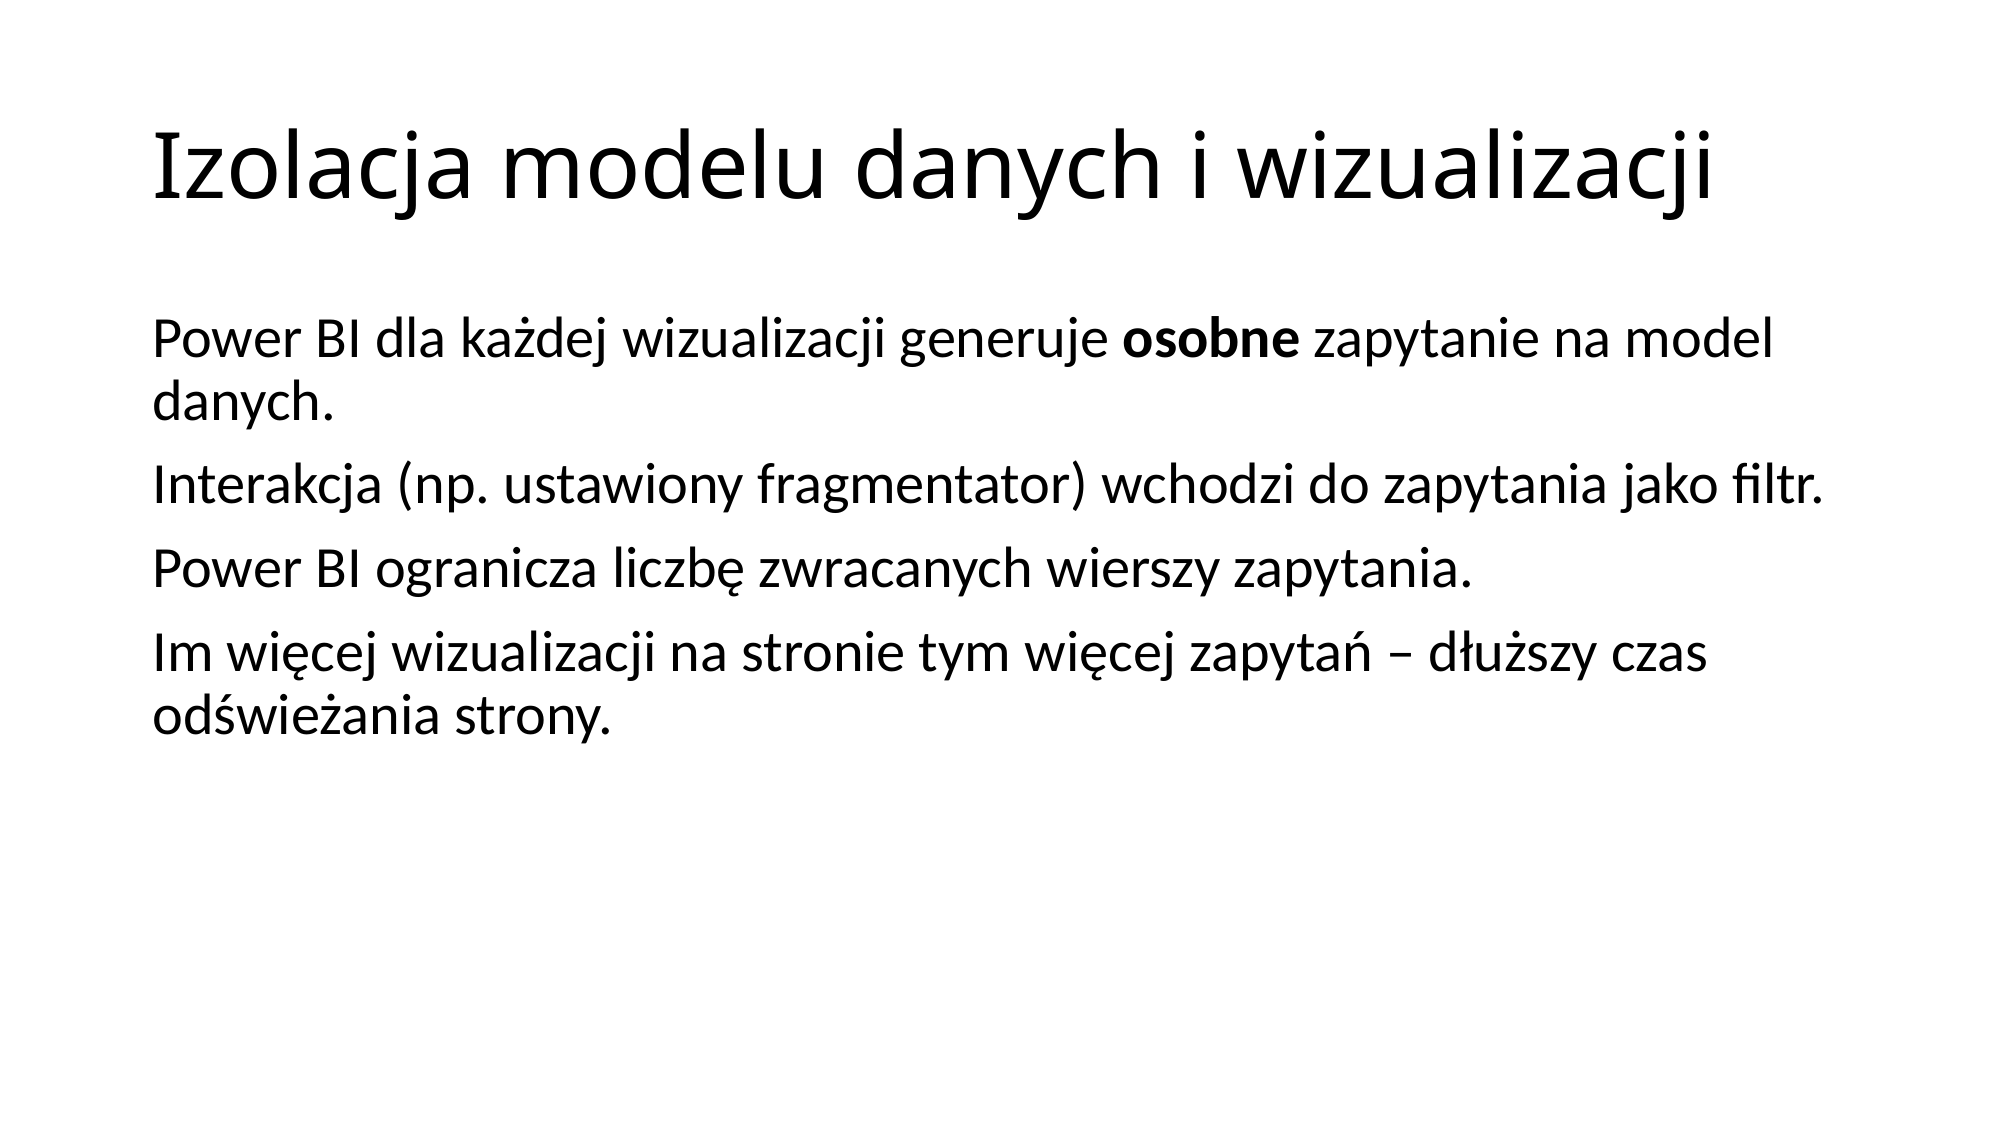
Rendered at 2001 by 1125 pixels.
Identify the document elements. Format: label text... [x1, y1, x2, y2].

title Izolacja modelu danych i wizualizacji [137, 59, 1863, 278]
list Power BI dla każdej wizualizacji generuje osobne zapytanie na model danych. Interakcja (np. ustawiony fragmentator) wchodzi do zapytania jako filtr. Power BI ogranicza liczbę zwracanych wierszy zapytania. Im więcej wizualizacji na stronie tym więcej zapytań – dłuższy czas odświeżania strony. [137, 299, 1863, 1014]
